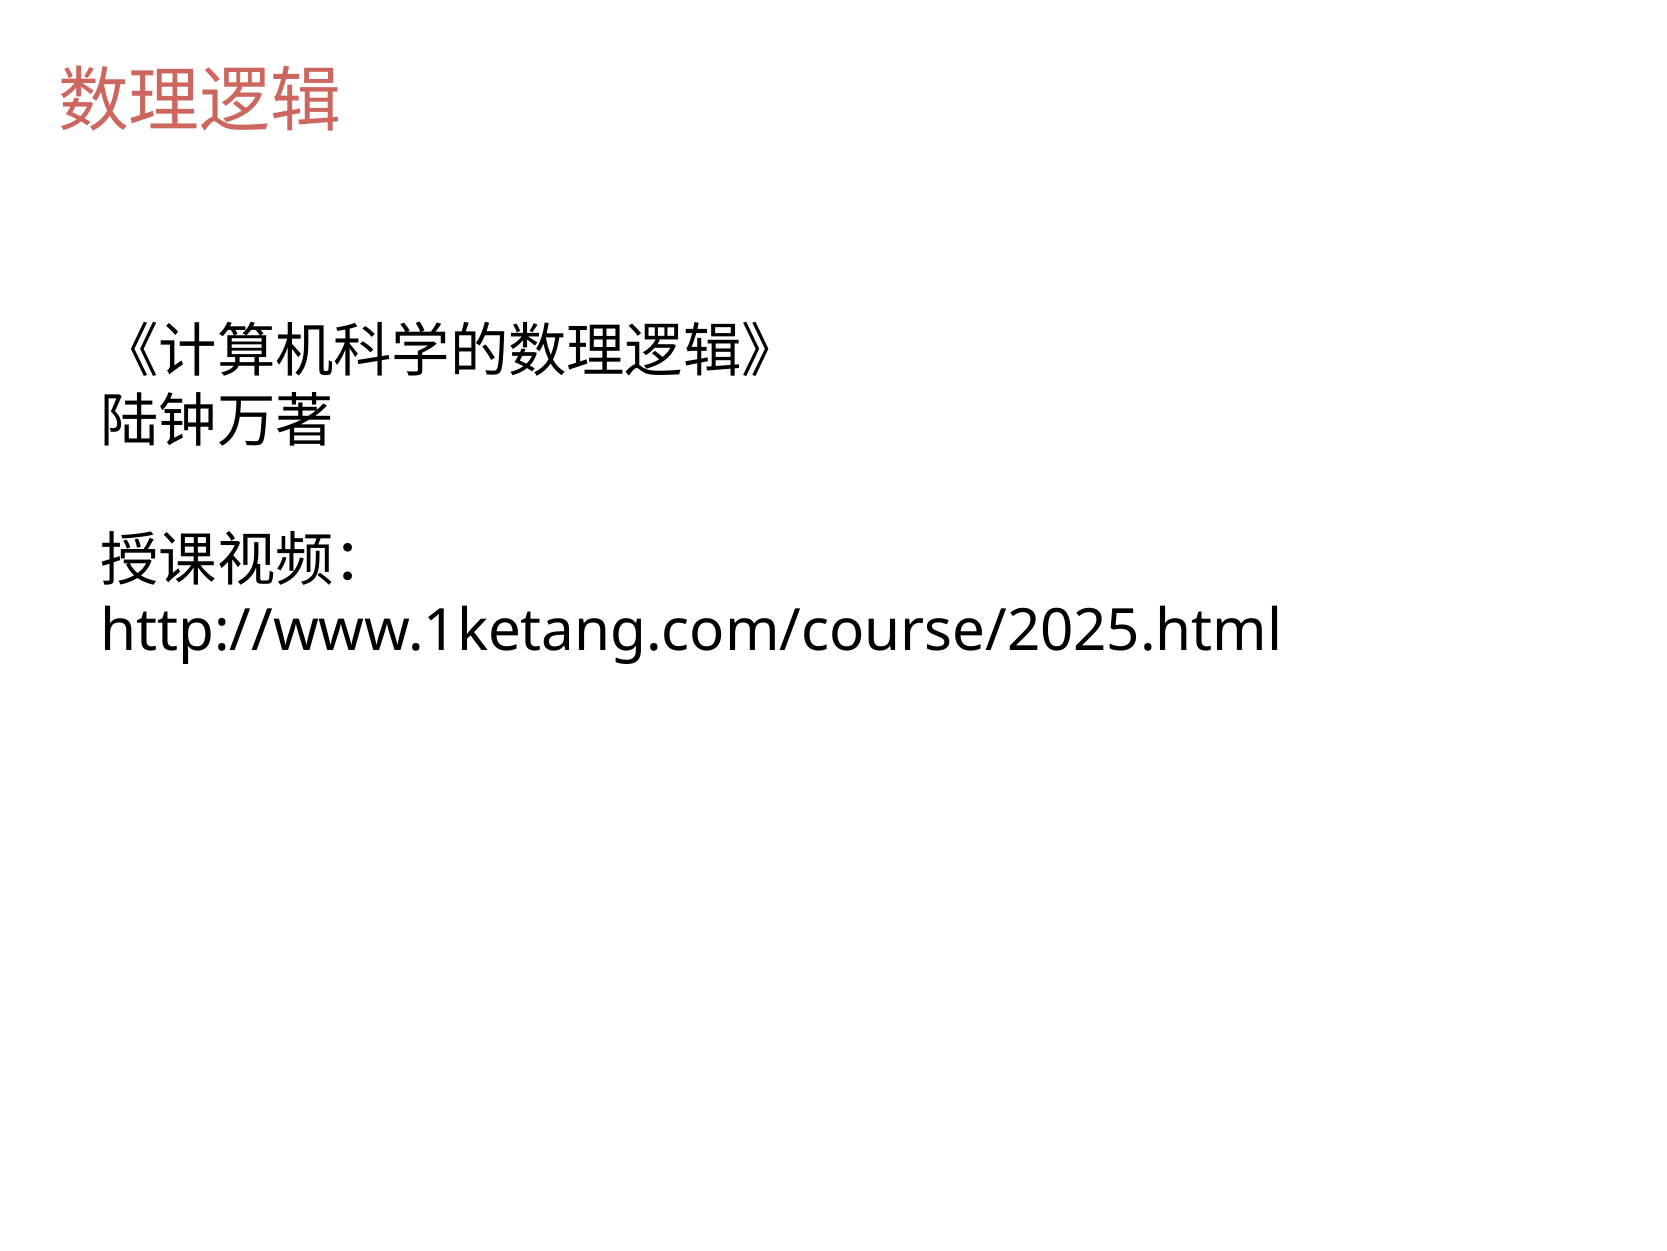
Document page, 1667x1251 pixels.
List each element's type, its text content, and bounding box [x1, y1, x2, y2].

list 数理逻辑 [51, 47, 1613, 147]
text_box 《计算机科学的数理逻辑》 陆钟万著 授课视频： http://www.1ketang.com/course/2025.html [92, 304, 1291, 741]
